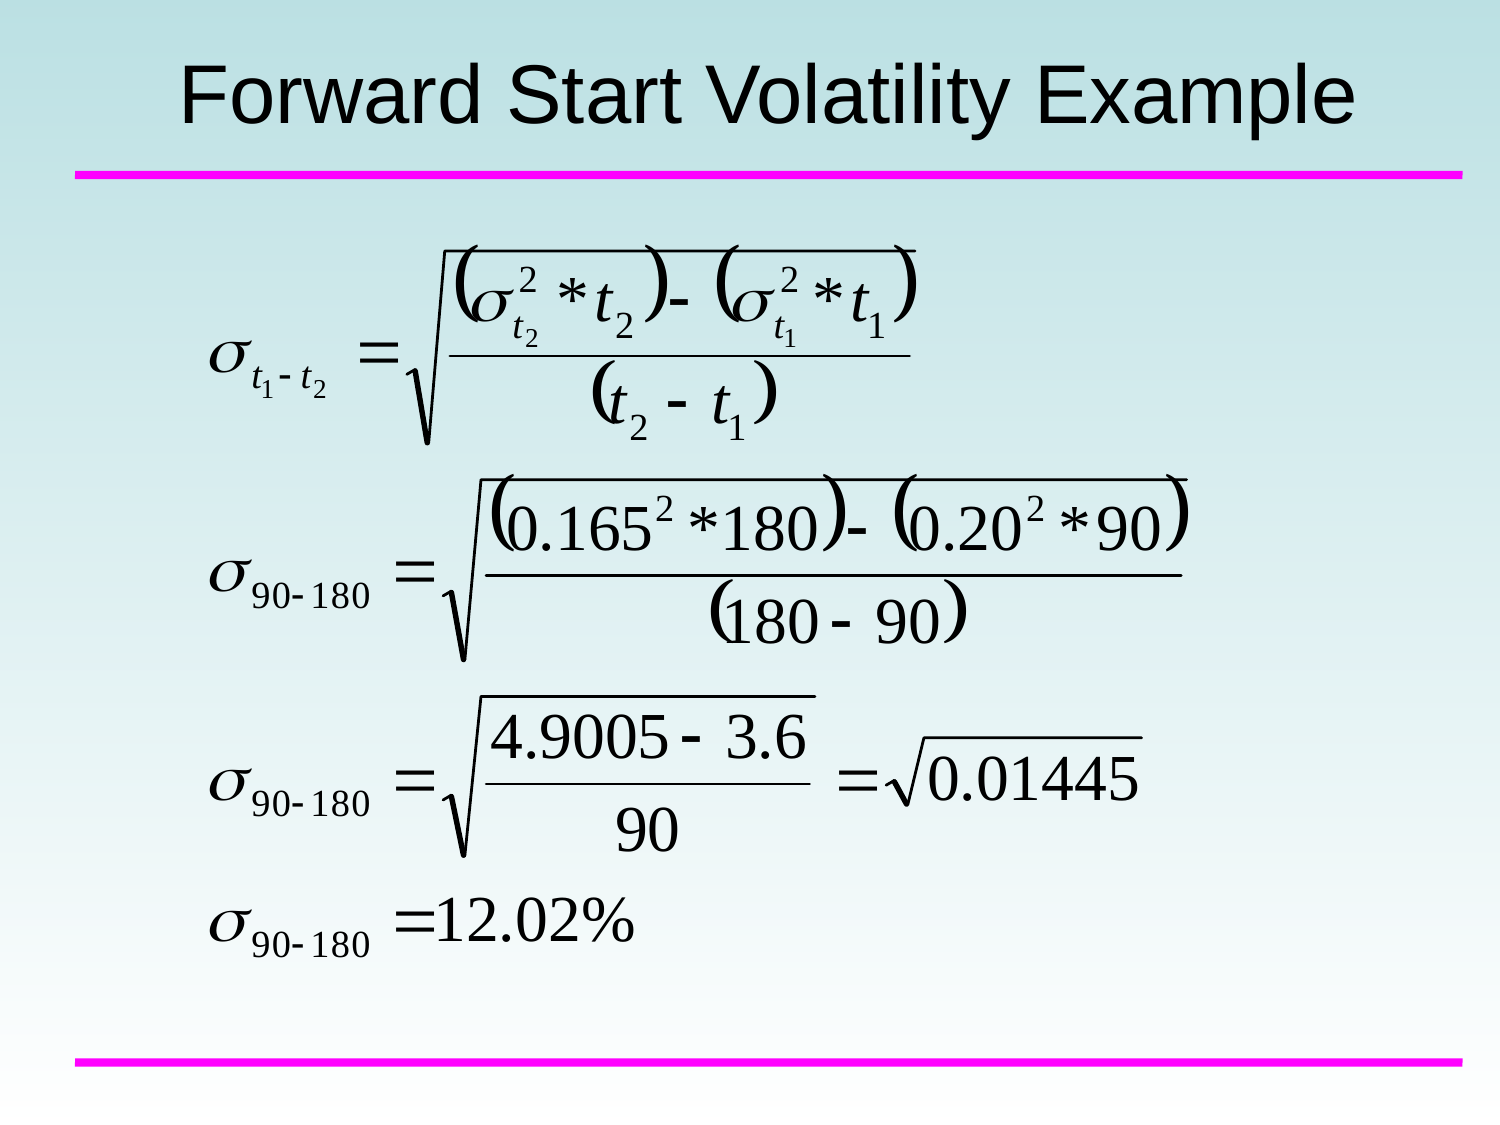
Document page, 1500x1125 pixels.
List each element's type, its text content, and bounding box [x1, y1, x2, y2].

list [199, 237, 1201, 970]
title Forward Start Volatility Example [75, 37, 1463, 143]
